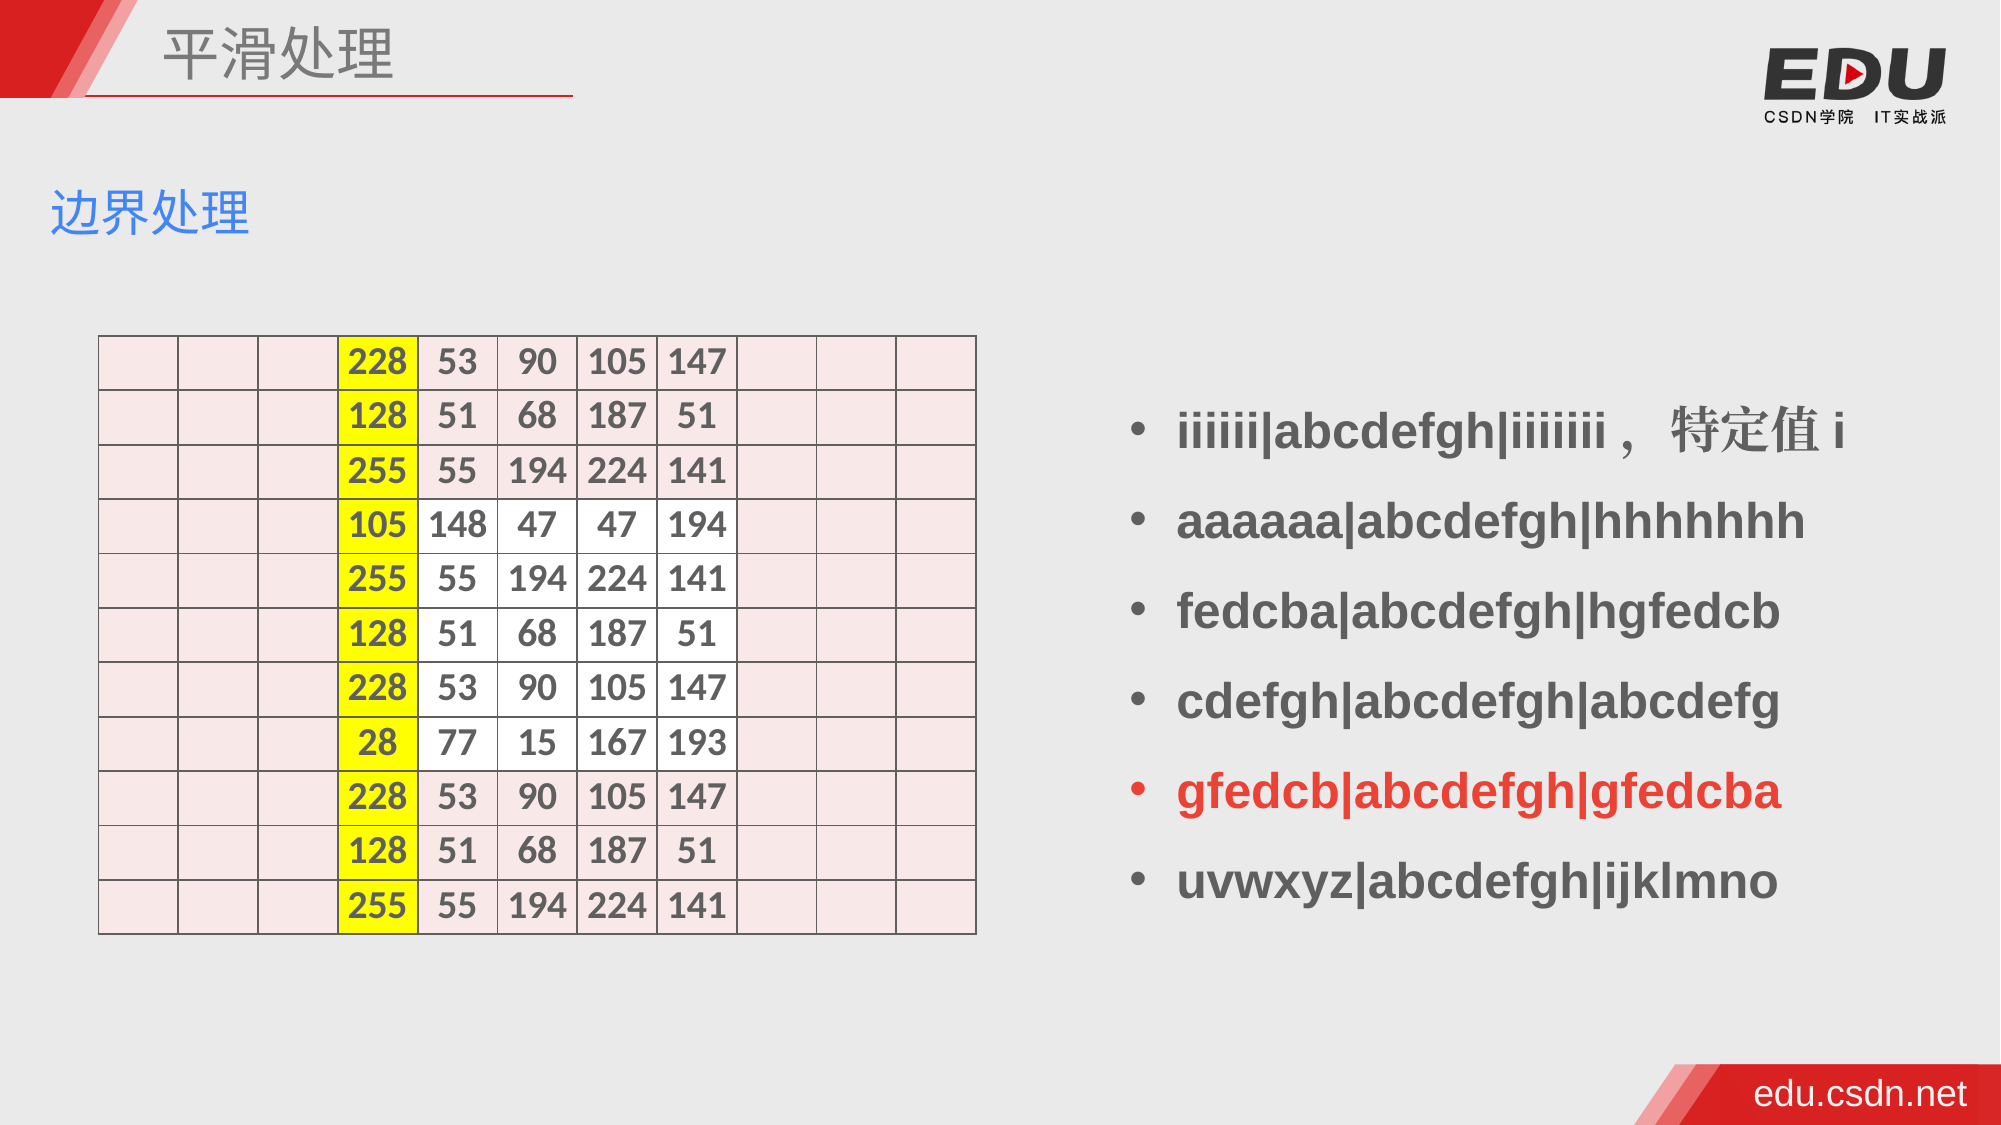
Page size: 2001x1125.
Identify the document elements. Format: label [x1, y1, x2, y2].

table_cell [419, 718, 497, 770]
table_cell [259, 500, 337, 553]
table_cell [658, 446, 736, 498]
table_cell [578, 772, 656, 825]
table_cell [259, 826, 337, 879]
text_box [154, 17, 809, 96]
table_cell [179, 826, 257, 879]
table_cell [339, 881, 417, 933]
table_cell [658, 881, 736, 933]
table_cell [99, 500, 177, 553]
table_cell [498, 772, 576, 825]
table_cell [817, 500, 895, 553]
table_cell [738, 772, 816, 825]
table_header [738, 337, 816, 389]
table_cell [179, 881, 257, 933]
table_cell [738, 609, 816, 661]
table_cell [897, 718, 975, 770]
table_cell [259, 881, 337, 933]
table_cell [578, 718, 656, 770]
table_header [179, 337, 257, 389]
table_cell [658, 772, 736, 825]
table_cell [419, 554, 497, 607]
table_cell [179, 391, 257, 444]
table_cell [738, 881, 816, 933]
table_cell [897, 663, 975, 716]
table_cell [817, 446, 895, 498]
picture [1761, 42, 1948, 128]
table_cell [419, 500, 497, 553]
table_cell [817, 663, 895, 716]
table_cell [339, 554, 417, 607]
table_cell [99, 881, 177, 933]
table_header [817, 337, 895, 389]
table_cell [339, 391, 417, 444]
table_cell [339, 500, 417, 553]
table_cell [498, 391, 576, 444]
table_cell [578, 609, 656, 661]
table_cell [259, 718, 337, 770]
table_cell [419, 446, 497, 498]
table_cell [738, 500, 816, 553]
table_cell [339, 826, 417, 879]
table_cell [897, 772, 975, 825]
table_cell [259, 609, 337, 661]
table_cell [179, 554, 257, 607]
table_cell [817, 554, 895, 607]
table_header [339, 337, 417, 389]
table_cell [738, 391, 816, 444]
table_cell [259, 663, 337, 716]
table_cell [179, 772, 257, 825]
table_cell [419, 663, 497, 716]
table_cell [738, 663, 816, 716]
table_cell [179, 663, 257, 716]
table_cell [738, 554, 816, 607]
table_cell [897, 500, 975, 553]
table_cell [738, 826, 816, 879]
table_cell [99, 391, 177, 444]
table_cell [498, 500, 576, 553]
table_cell [658, 500, 736, 553]
table_cell [658, 609, 736, 661]
table_cell [259, 554, 337, 607]
table_cell [817, 391, 895, 444]
table_cell [419, 881, 497, 933]
text_box [1114, 360, 1902, 916]
table_cell [419, 609, 497, 661]
table_cell [578, 881, 656, 933]
table_cell [658, 826, 736, 879]
table_cell [259, 772, 337, 825]
table_cell [578, 826, 656, 879]
table_header [419, 337, 497, 389]
table_cell [498, 446, 576, 498]
table_cell [738, 718, 816, 770]
table_header [498, 337, 576, 389]
table_cell [179, 718, 257, 770]
text_box [35, 144, 449, 250]
table_cell [738, 446, 816, 498]
table_cell [498, 554, 576, 607]
table_cell [259, 446, 337, 498]
table_cell [498, 718, 576, 770]
table_cell [658, 663, 736, 716]
table_cell [817, 718, 895, 770]
table_cell [658, 554, 736, 607]
table_cell [419, 826, 497, 879]
table_cell [498, 881, 576, 933]
table_cell [99, 718, 177, 770]
table_header [658, 337, 736, 389]
table_cell [897, 609, 975, 661]
table_cell [498, 609, 576, 661]
table_cell [578, 663, 656, 716]
table_cell [99, 772, 177, 825]
table_cell [578, 391, 656, 444]
table_cell [897, 446, 975, 498]
table_cell [259, 391, 337, 444]
table_cell [578, 554, 656, 607]
table_cell [578, 500, 656, 553]
table_cell [99, 663, 177, 716]
table_cell [817, 826, 895, 879]
table_cell [897, 391, 975, 444]
table_cell [817, 881, 895, 933]
table_cell [578, 446, 656, 498]
table_cell [179, 446, 257, 498]
table_cell [897, 881, 975, 933]
table_cell [179, 500, 257, 553]
table_header [578, 337, 656, 389]
table_header [897, 337, 975, 389]
table_cell [658, 391, 736, 444]
table_header [99, 337, 177, 389]
table_cell [339, 663, 417, 716]
table_cell [99, 609, 177, 661]
table_cell [817, 609, 895, 661]
table_cell [817, 772, 895, 825]
table_cell [419, 772, 497, 825]
table_cell [99, 554, 177, 607]
table_cell [179, 609, 257, 661]
text_box [10, 0, 126, 77]
table_cell [498, 663, 576, 716]
table_cell [897, 554, 975, 607]
table_cell [658, 718, 736, 770]
table_cell [339, 718, 417, 770]
table_cell [339, 446, 417, 498]
table_cell [498, 826, 576, 879]
table_header [259, 337, 337, 389]
table_cell [99, 826, 177, 879]
table_cell [897, 826, 975, 879]
table_cell [339, 772, 417, 825]
table_cell [339, 609, 417, 661]
table_cell [419, 391, 497, 444]
table_cell [99, 446, 177, 498]
